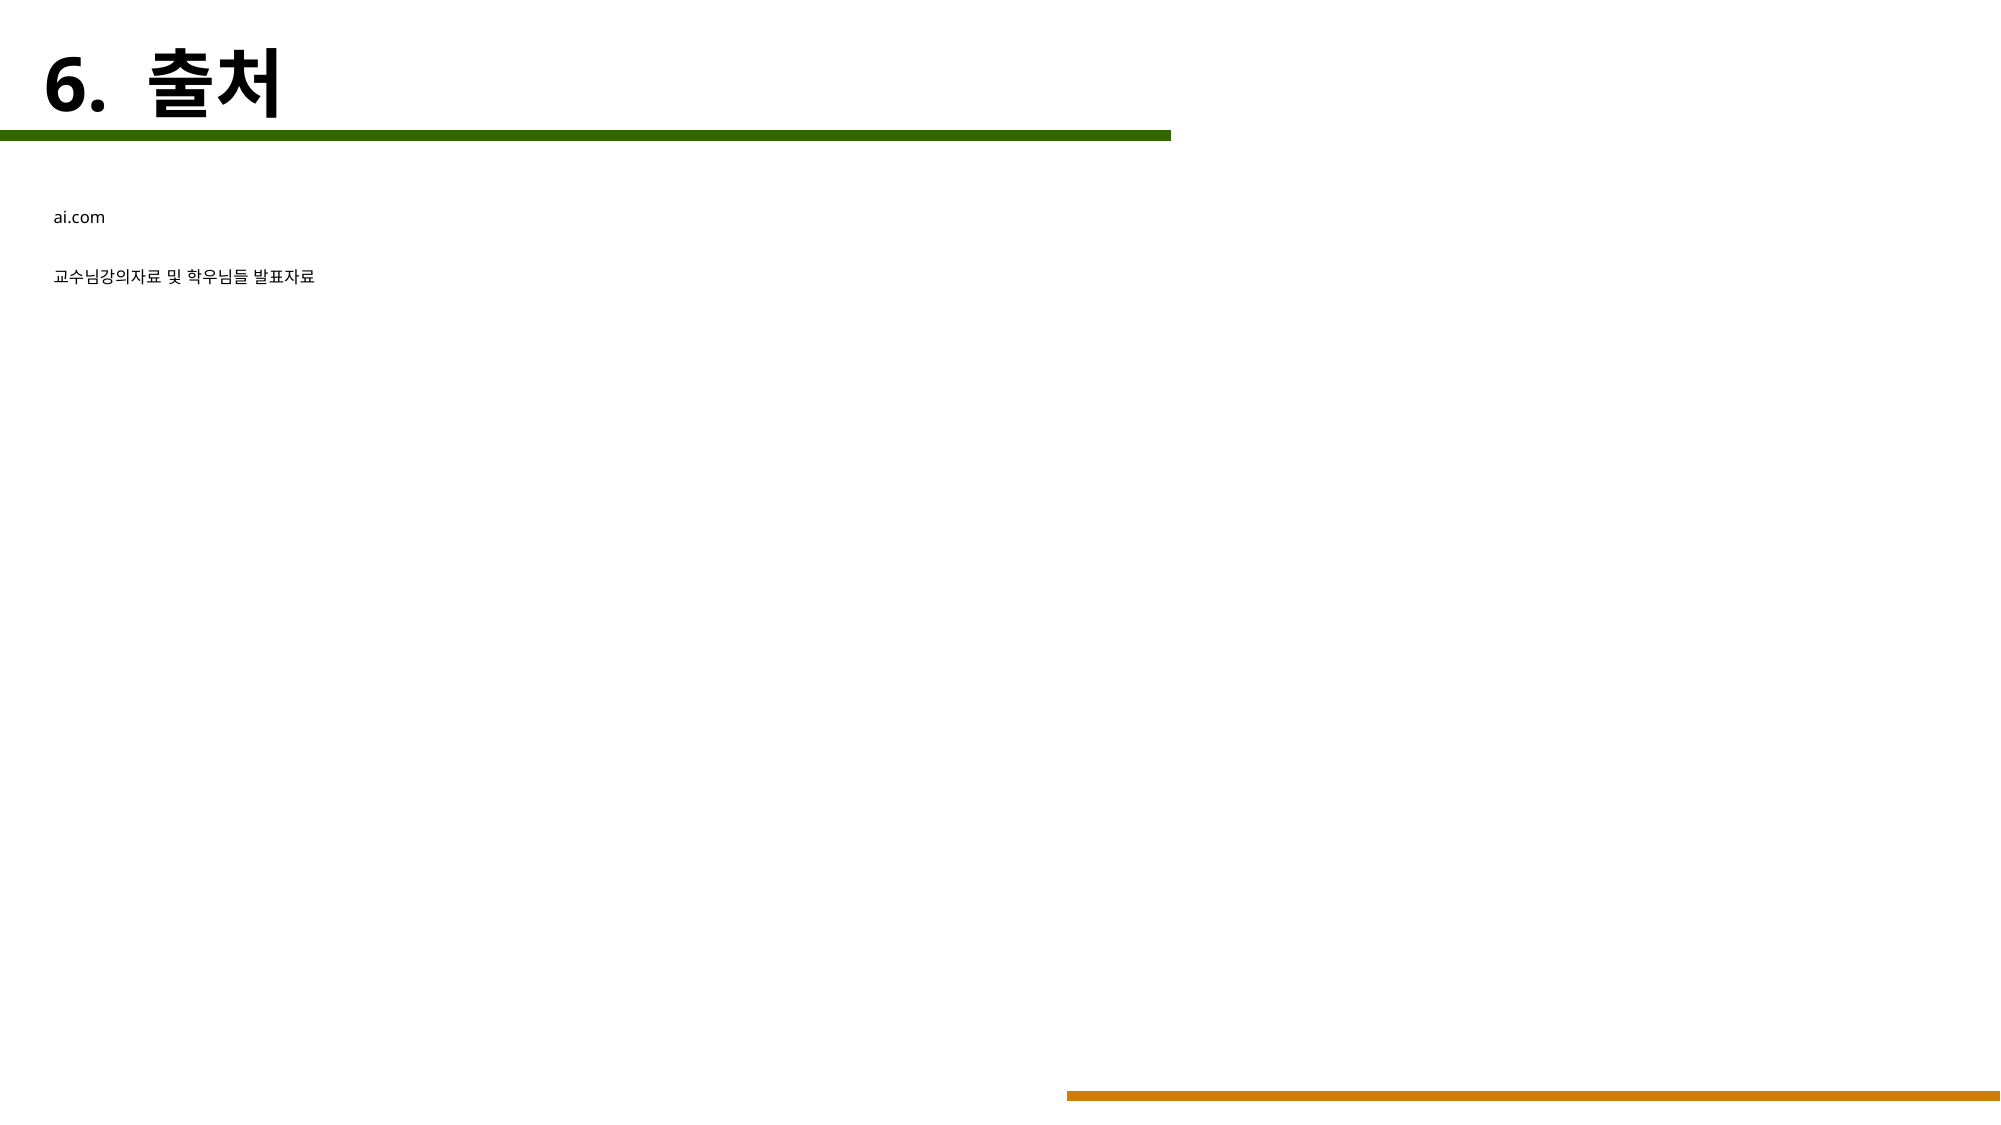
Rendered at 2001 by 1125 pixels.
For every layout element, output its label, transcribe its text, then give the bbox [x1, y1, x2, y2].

text_box 6. 출처 [29, 29, 300, 135]
text_box ai.com 교수님강의자료 및 학우님들 발표자료 [38, 199, 1962, 334]
